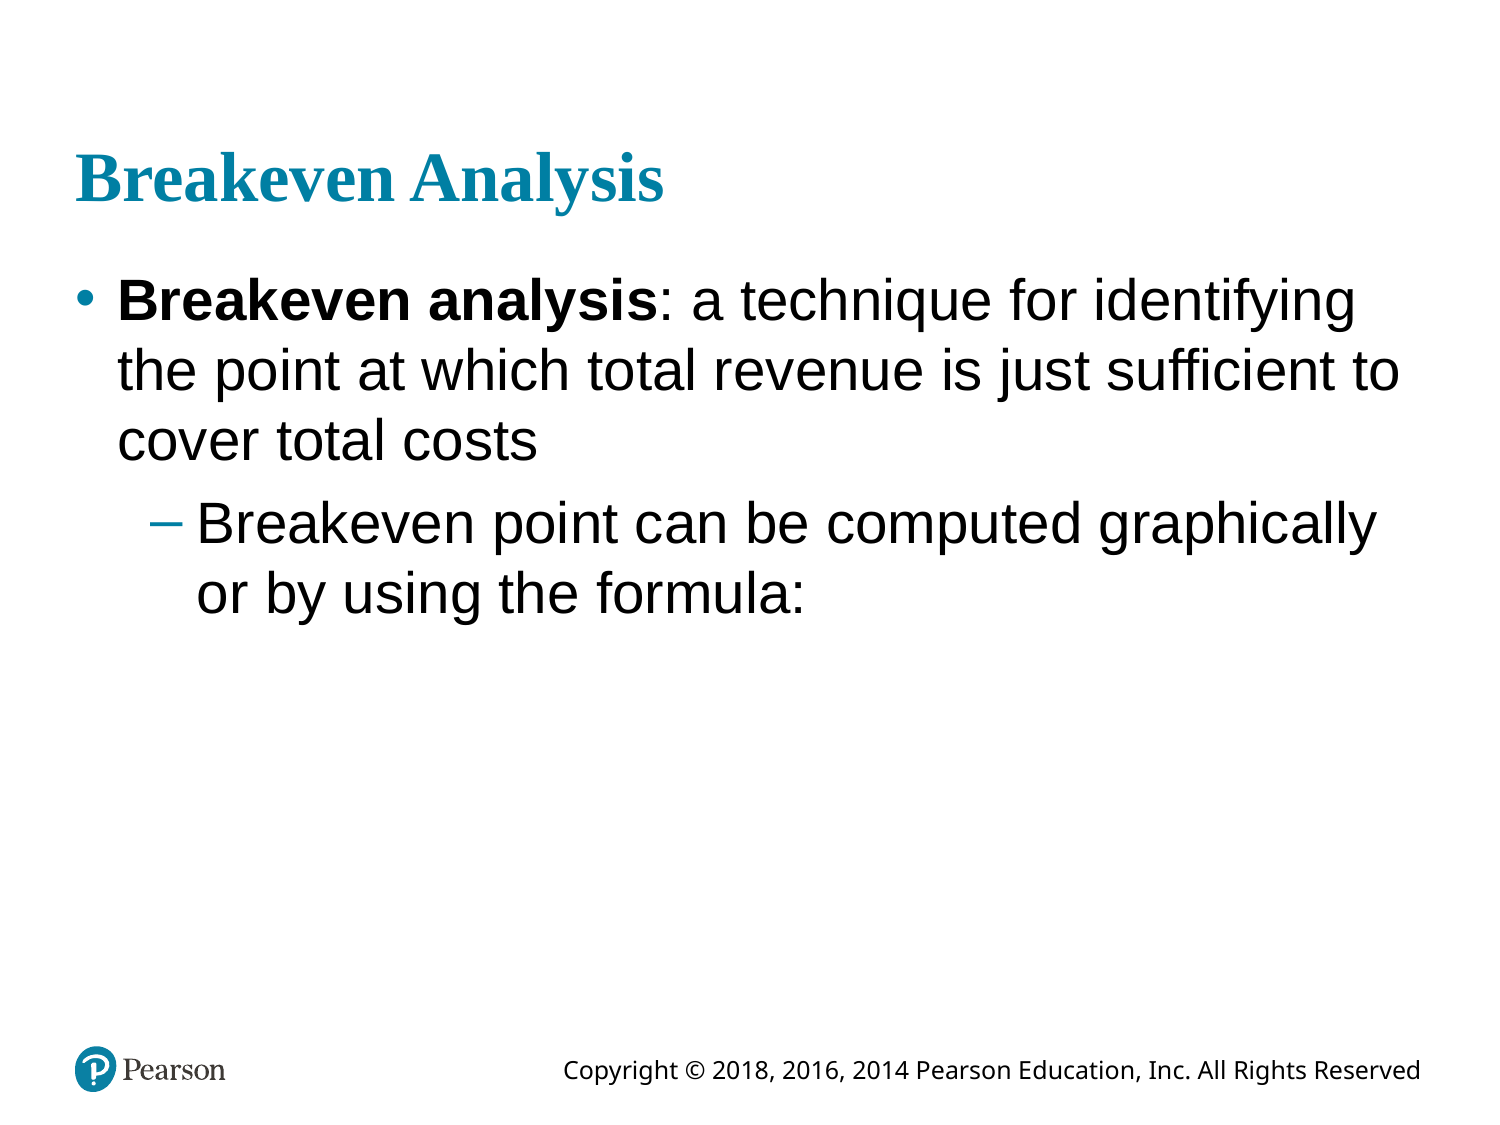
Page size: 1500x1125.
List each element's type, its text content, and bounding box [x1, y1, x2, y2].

title Breakeven Analysis [75, 35, 1425, 216]
